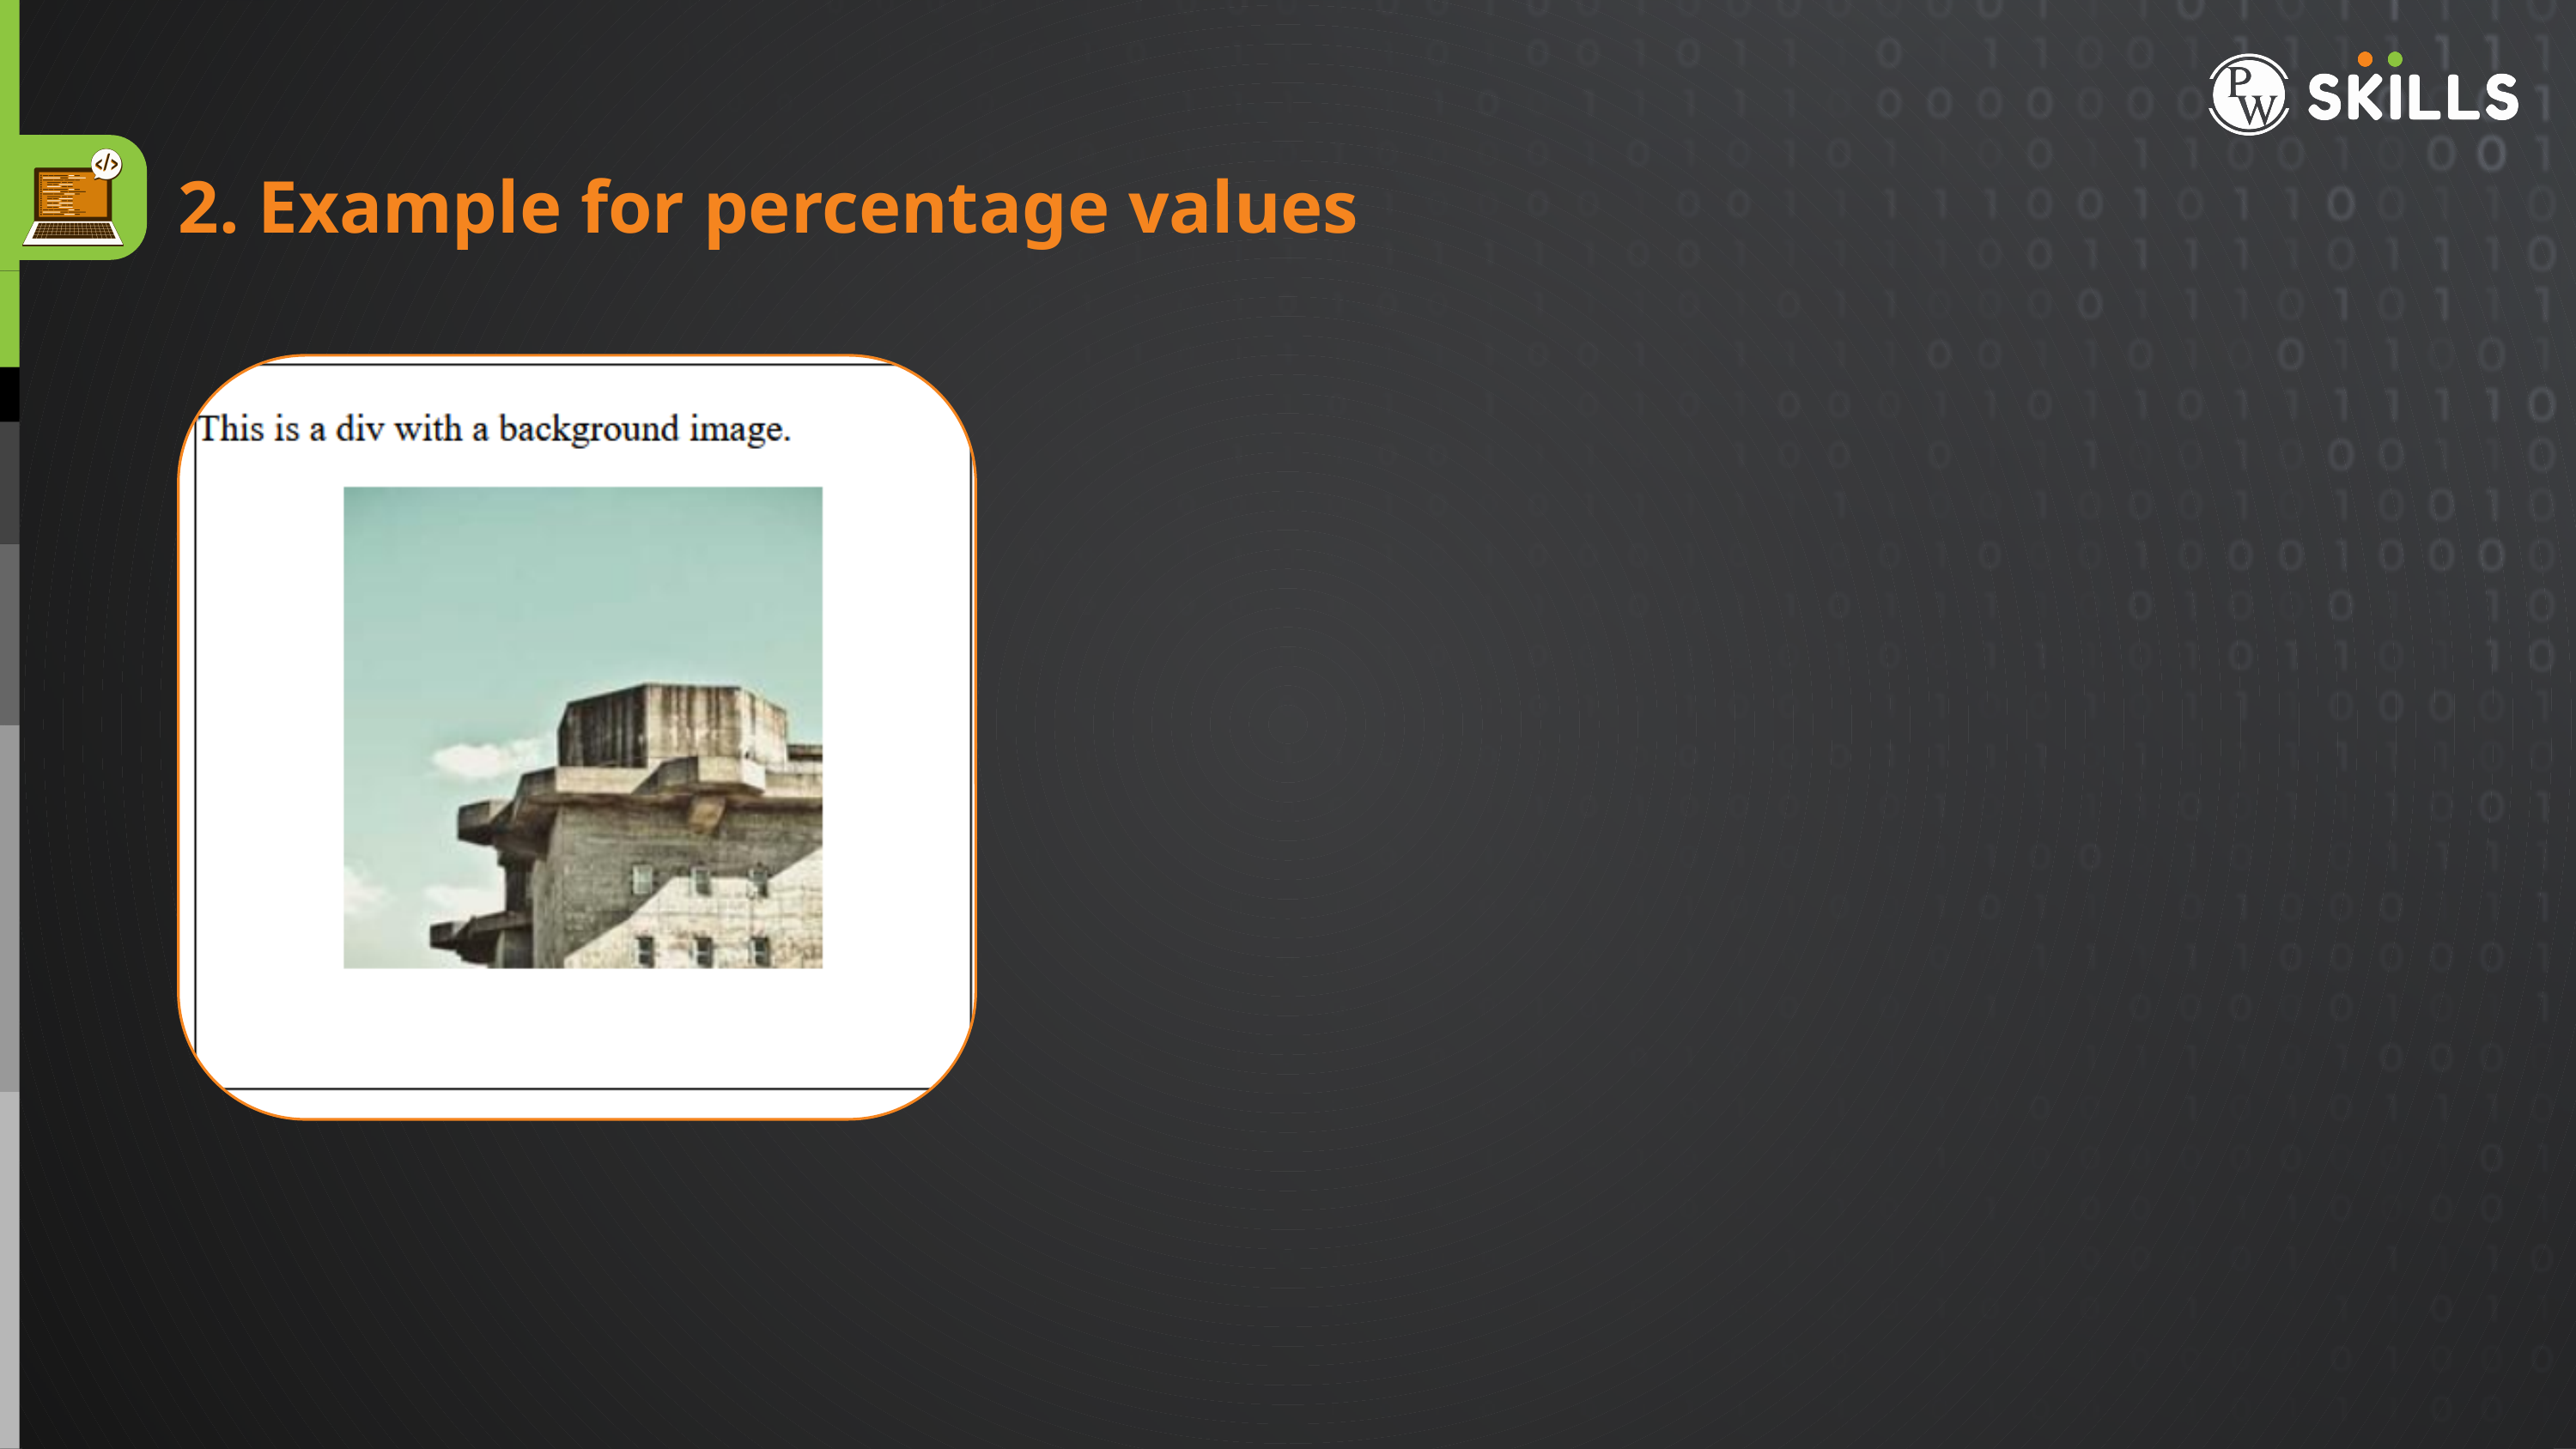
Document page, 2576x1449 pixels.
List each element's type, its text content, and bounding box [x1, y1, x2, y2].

picture [22, 149, 125, 246]
text_box 2. Example for percentage values [178, 161, 2128, 248]
picture [2208, 52, 2518, 136]
picture [178, 355, 976, 1120]
